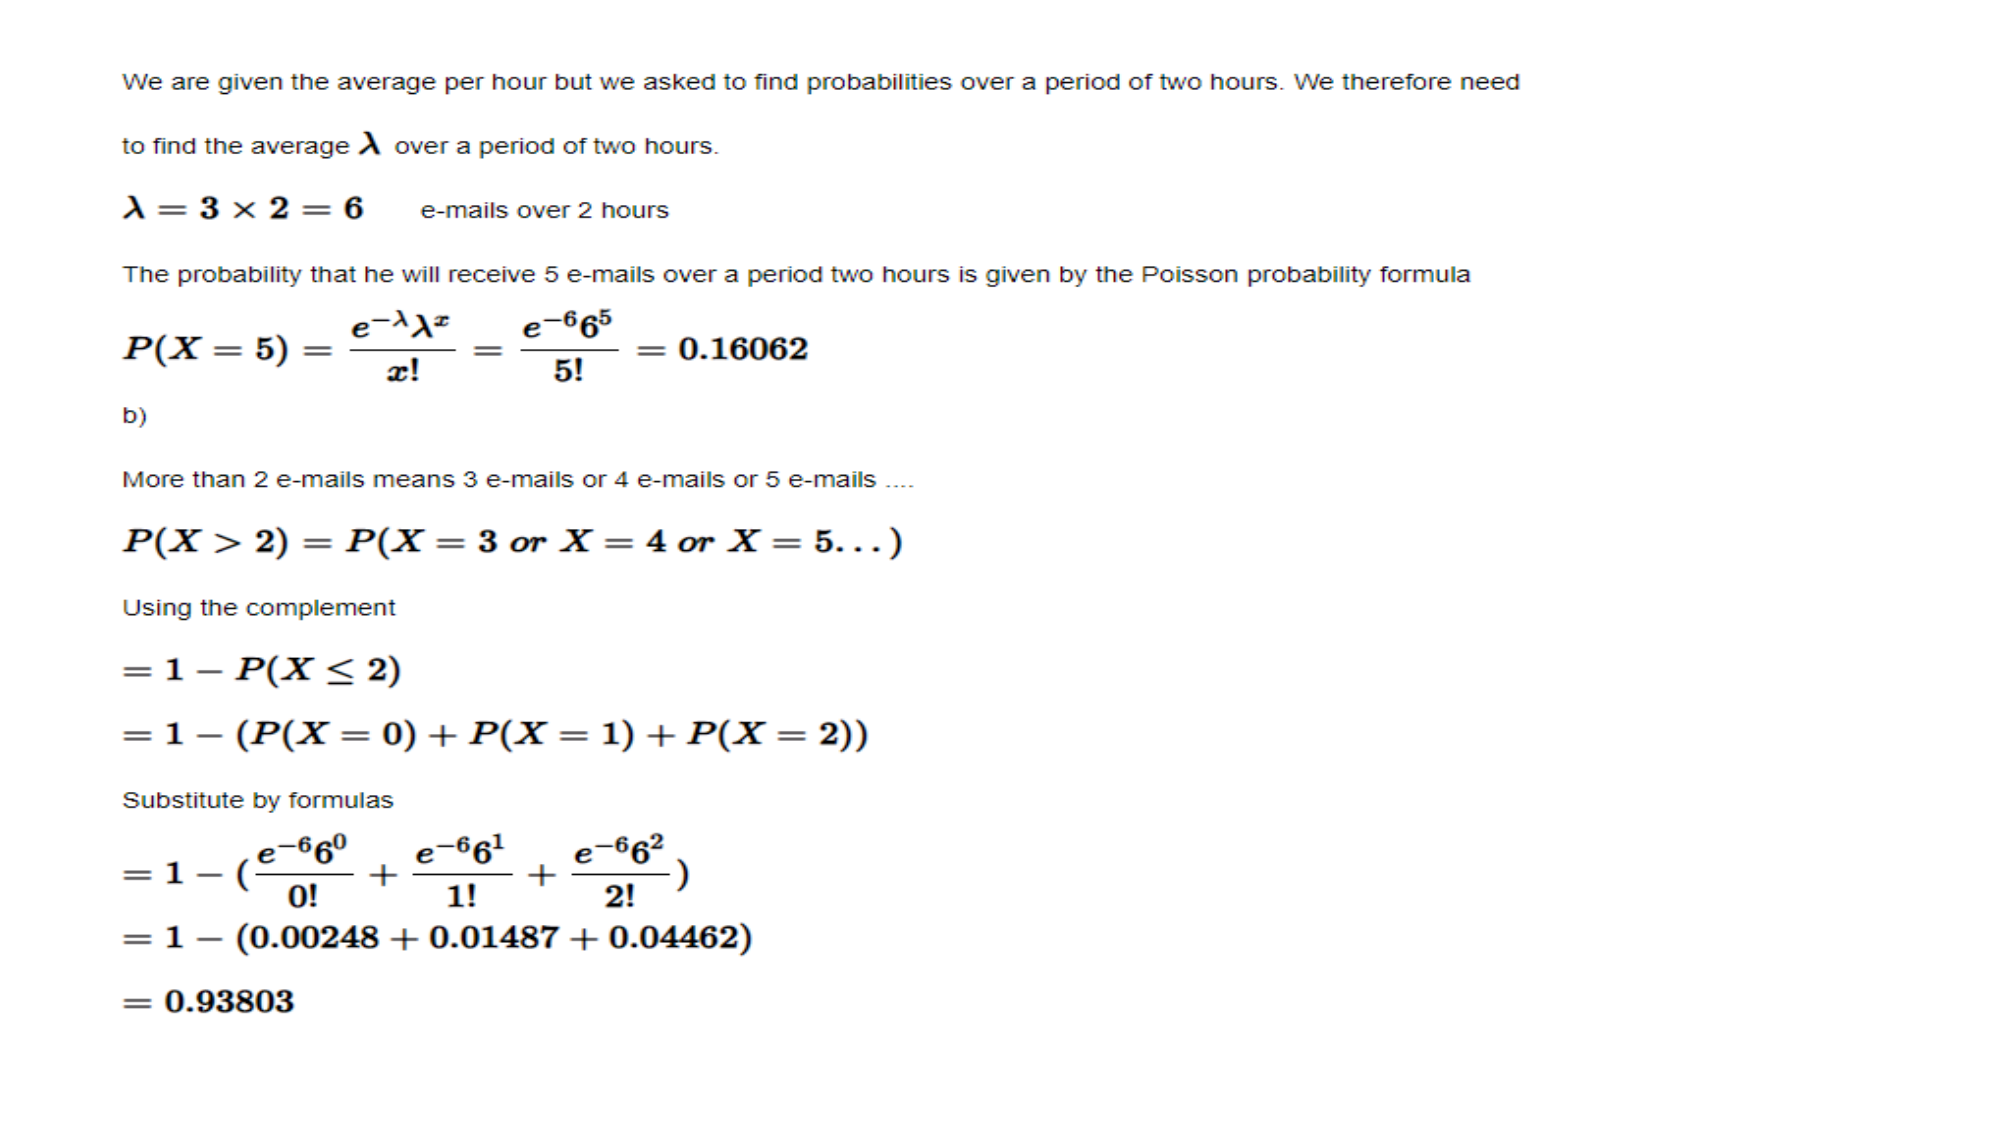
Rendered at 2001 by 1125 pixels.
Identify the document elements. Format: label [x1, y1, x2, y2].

picture [99, 57, 1597, 1068]
